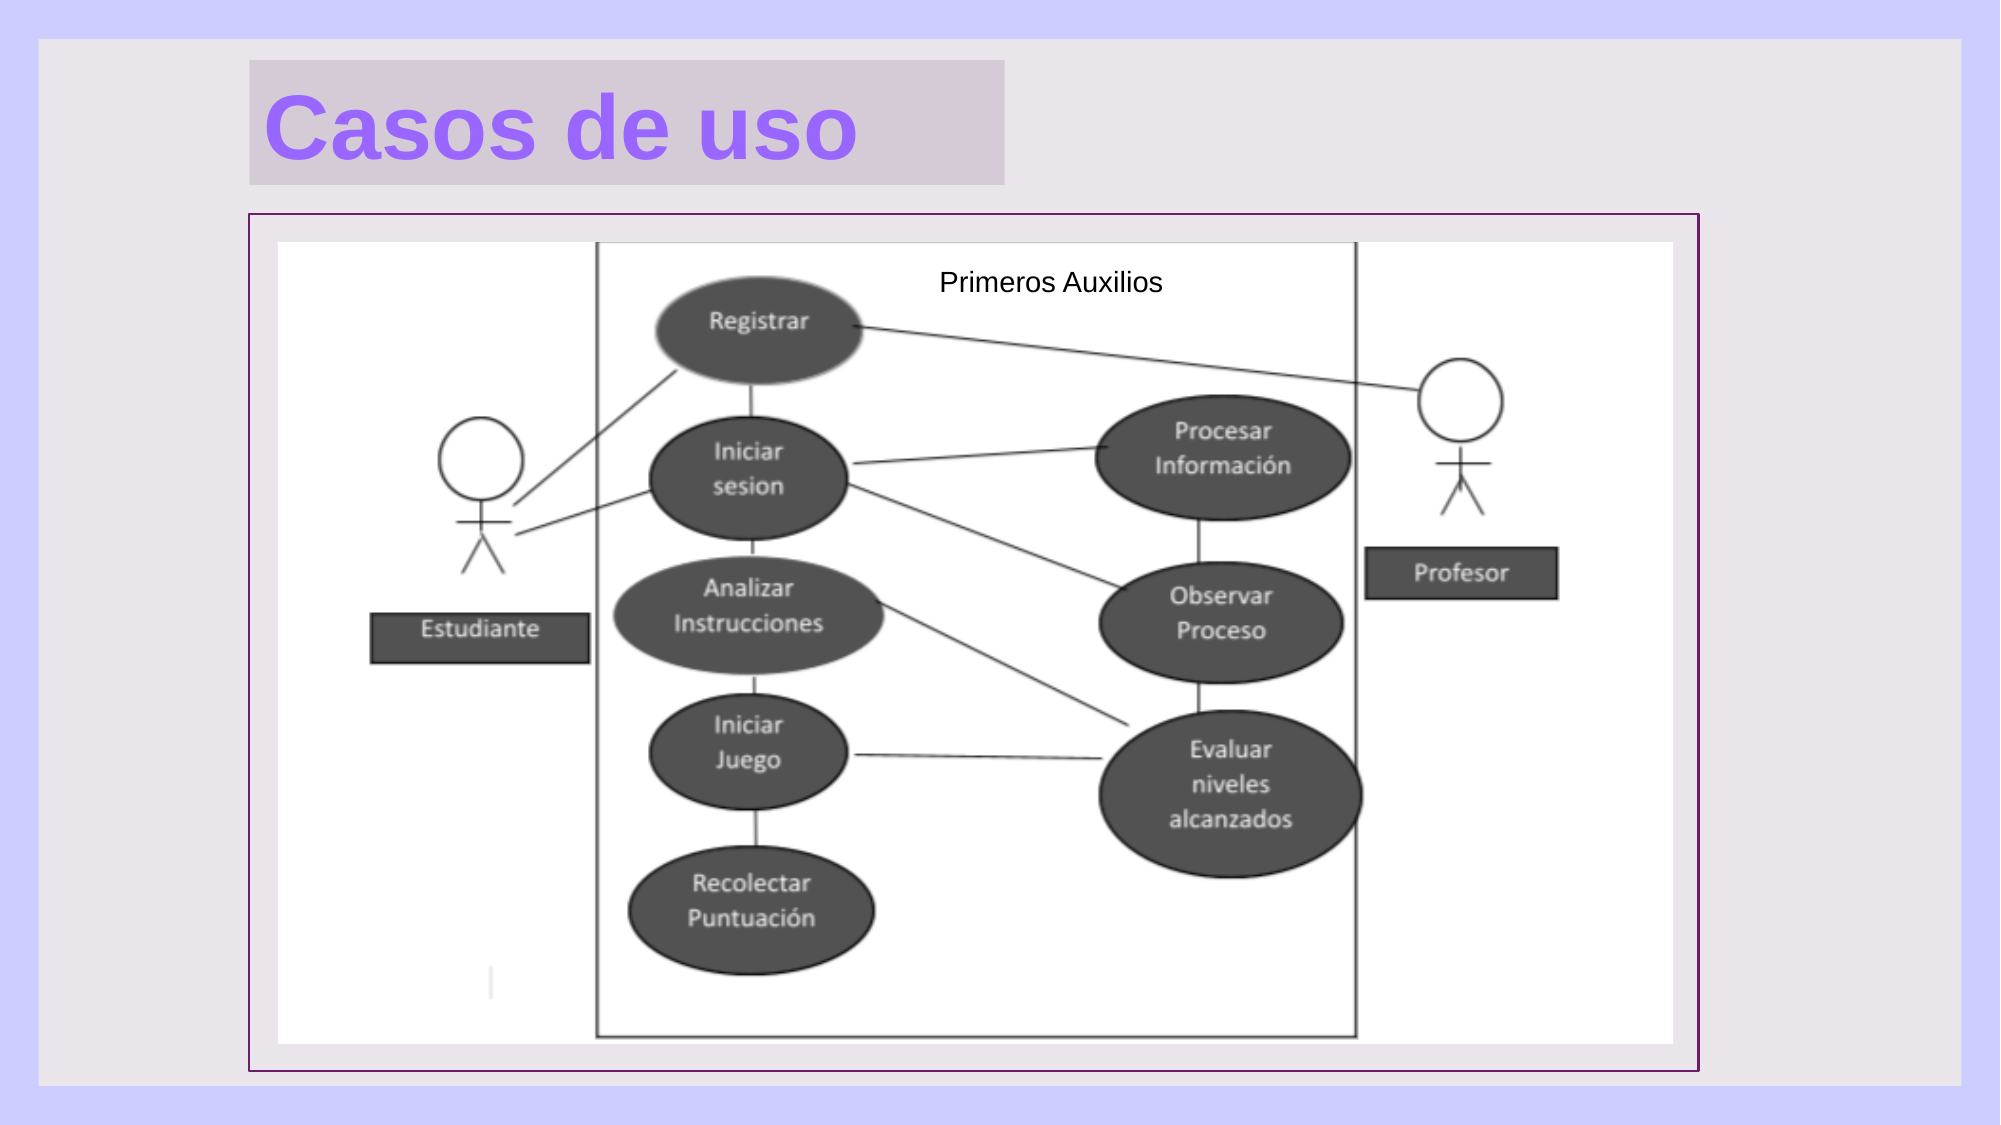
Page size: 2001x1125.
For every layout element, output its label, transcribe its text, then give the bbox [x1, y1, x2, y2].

text_box Casos de uso [249, 60, 1005, 185]
text_box [248, 213, 1700, 1072]
picture [277, 242, 1674, 1044]
